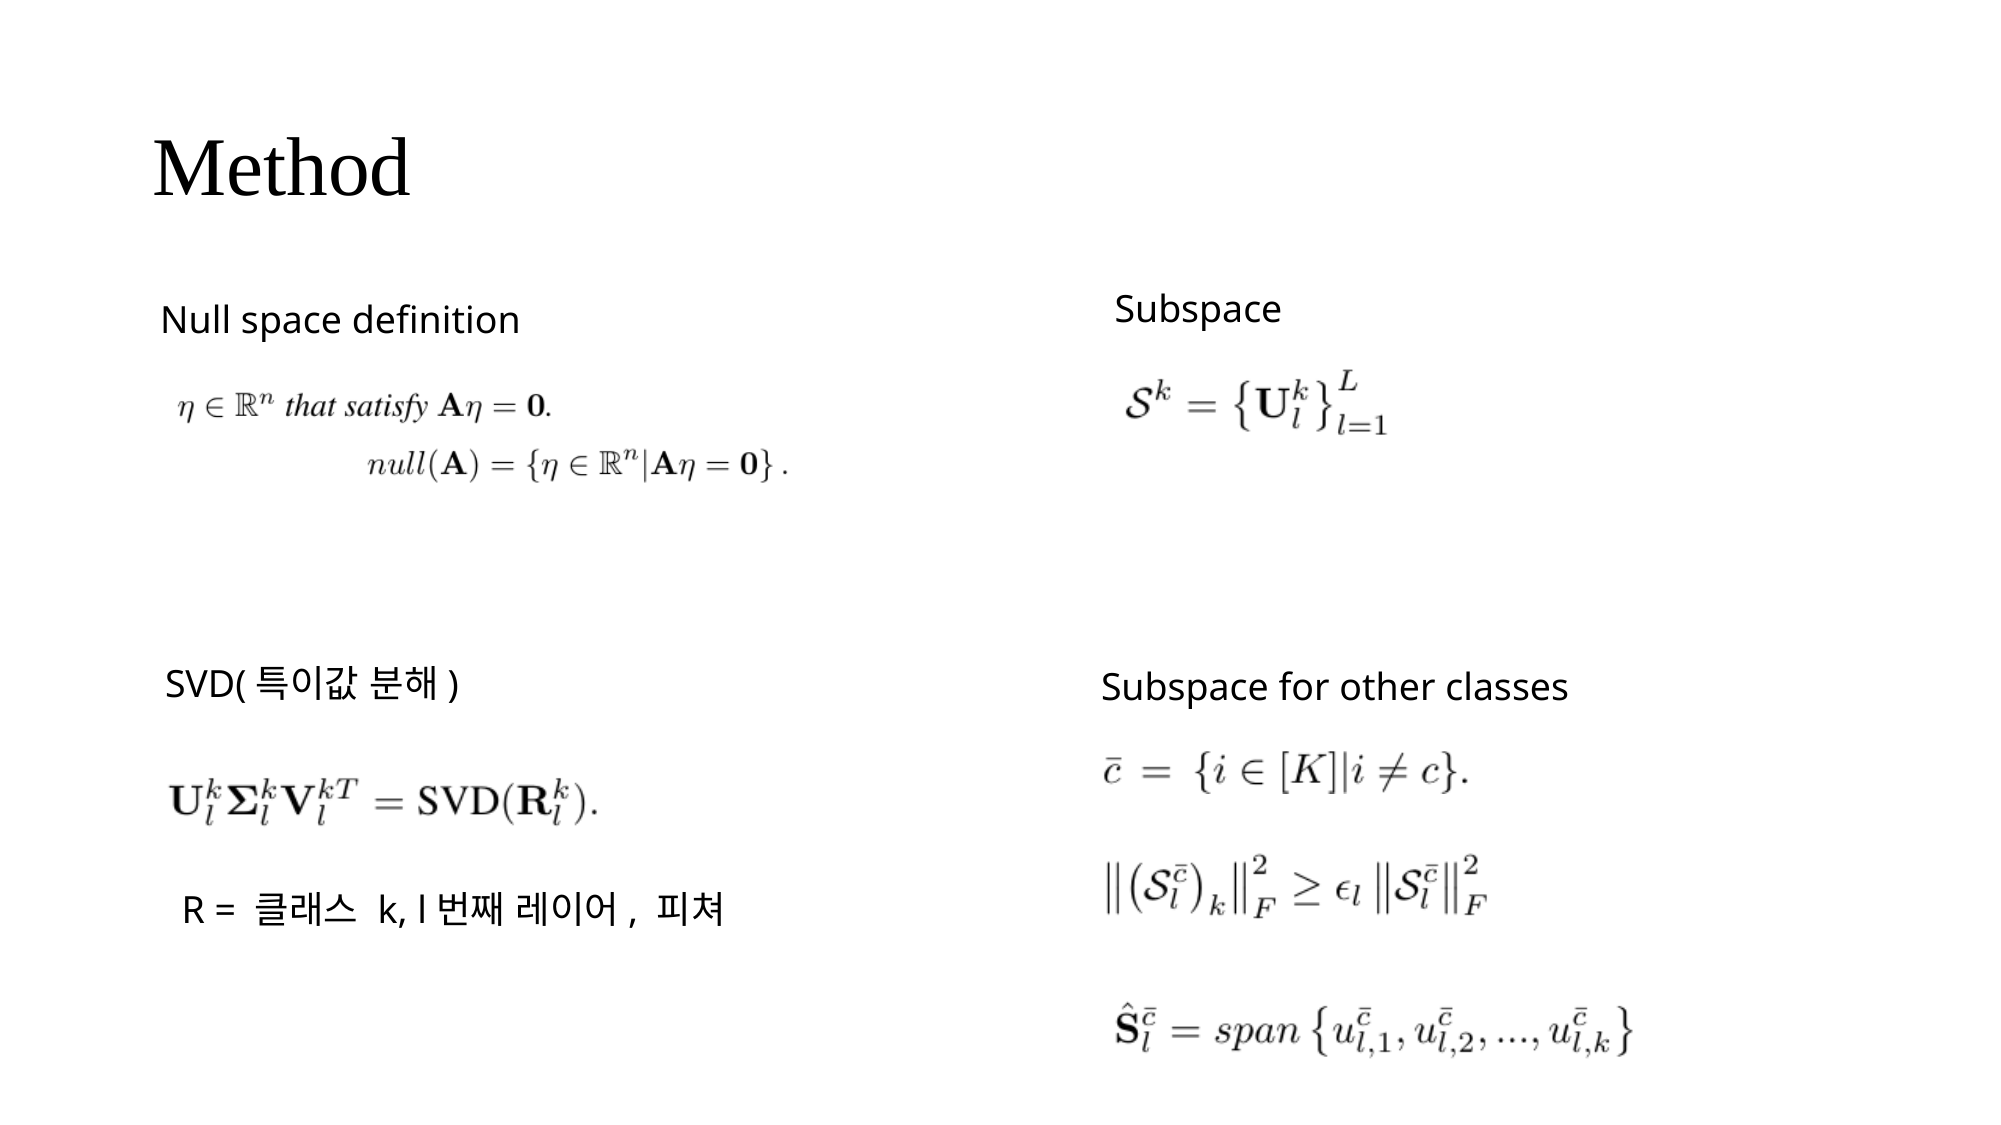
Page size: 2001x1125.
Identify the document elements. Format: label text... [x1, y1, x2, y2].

picture [1091, 748, 1491, 795]
text_box SVD(특이값 분해) [150, 652, 474, 713]
picture [1079, 838, 1499, 943]
text_box Null space definition [145, 288, 536, 349]
picture [1095, 362, 1392, 455]
picture [1102, 977, 1640, 1068]
text_box Subspace for other classes [1086, 655, 1585, 716]
text_box R = 클래스 k, l번째 레이어, 피쳐 [166, 878, 741, 939]
title Method [137, 59, 1863, 278]
picture [147, 754, 634, 850]
picture [160, 382, 828, 497]
text_box Subspace [1099, 277, 1298, 337]
